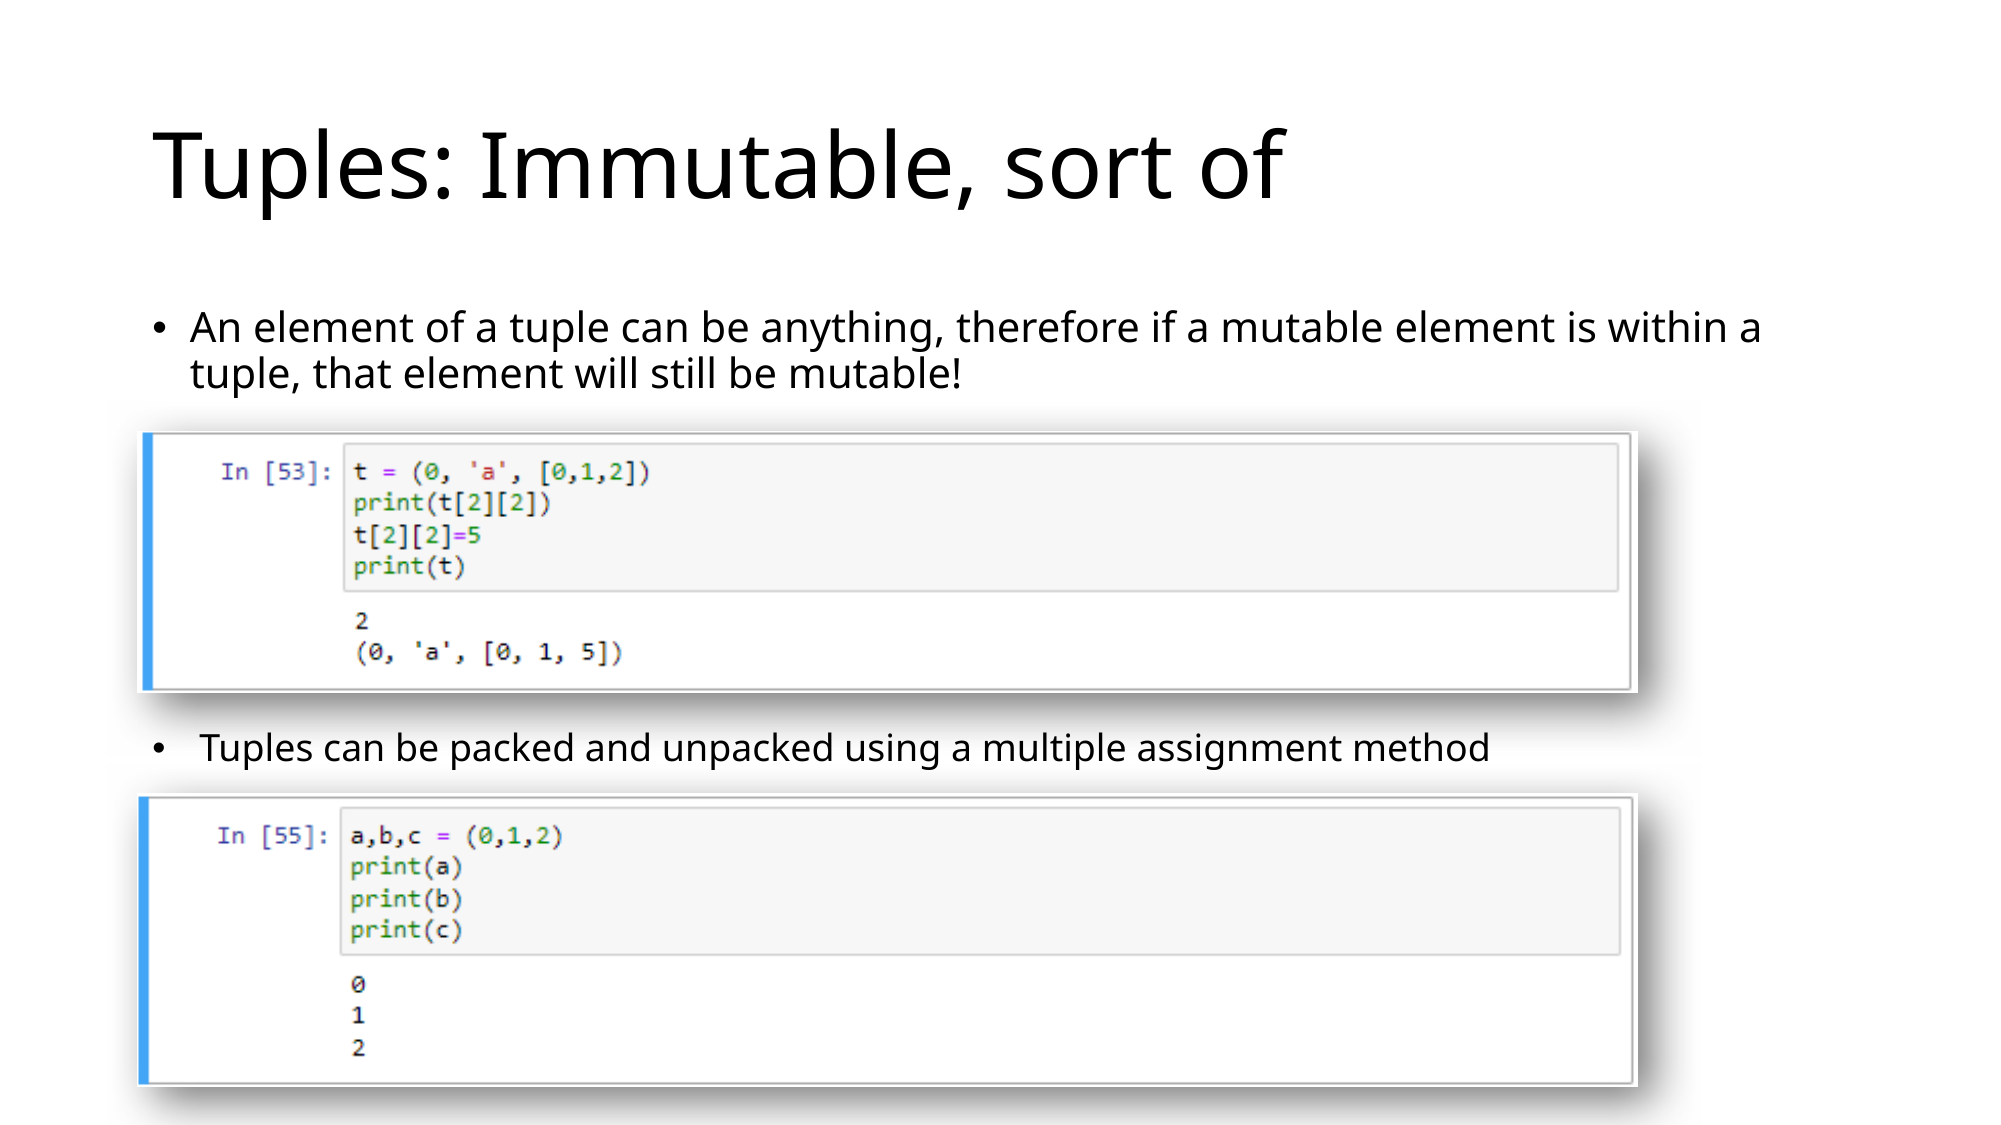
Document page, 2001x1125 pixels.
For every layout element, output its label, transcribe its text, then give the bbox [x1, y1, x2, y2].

list An element of a tuple can be anything, therefore if a mutable element is within a tuple, that element will still be mutable! [137, 299, 1863, 419]
picture [137, 793, 1638, 1087]
picture [137, 431, 1638, 693]
title Tuples: Immutable, sort of [137, 59, 1863, 278]
text_box Tuples can be packed and unpacked using a multiple assignment method [137, 721, 1863, 778]
